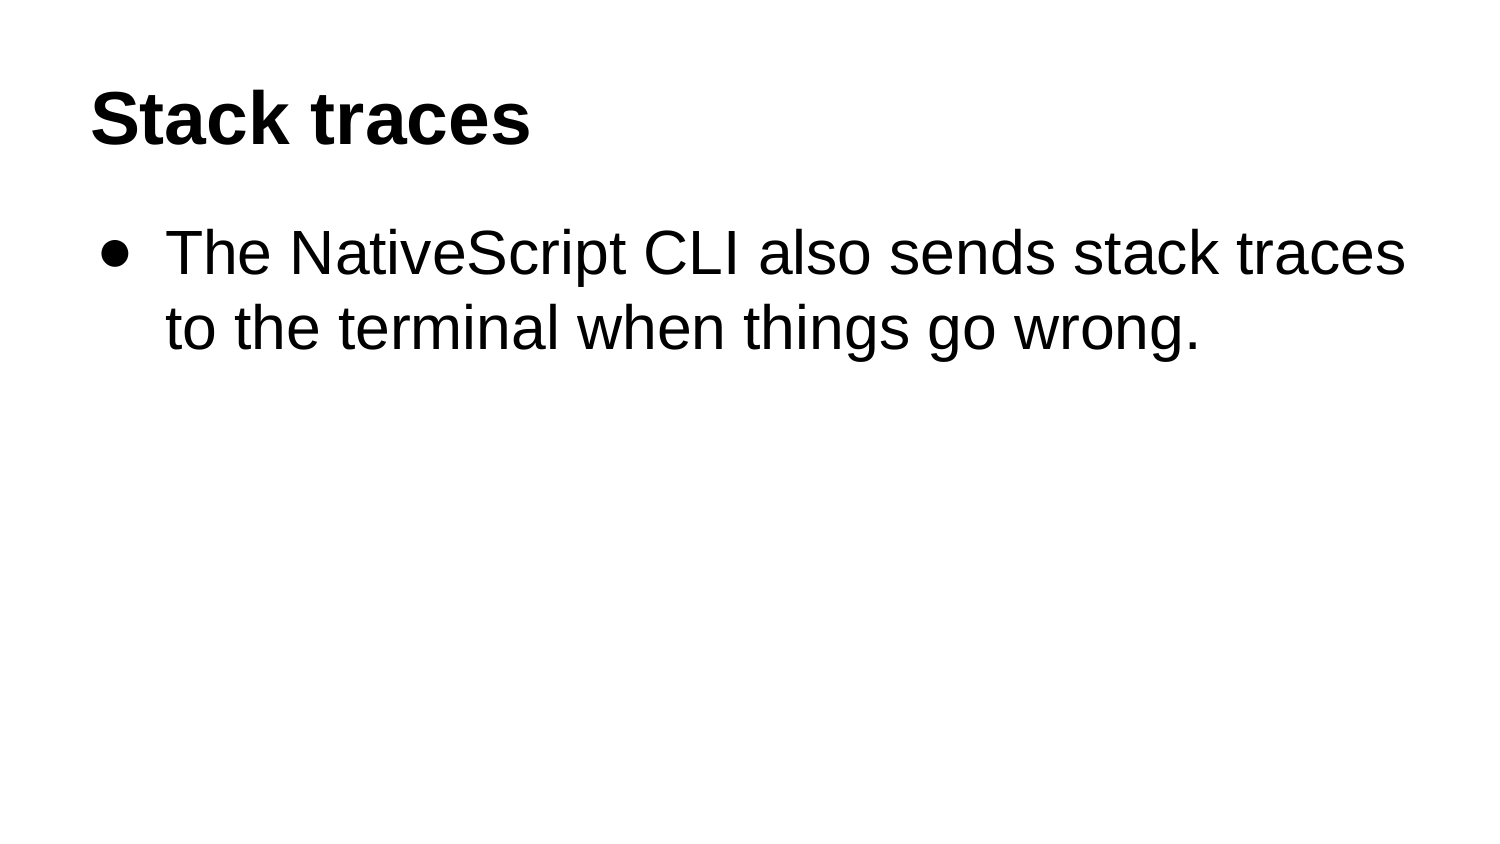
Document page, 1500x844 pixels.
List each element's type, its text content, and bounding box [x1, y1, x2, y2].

title Stack traces [75, 33, 1425, 175]
list The NativeScript CLI also sends stack traces to the terminal when things go wrong. [75, 196, 1425, 808]
